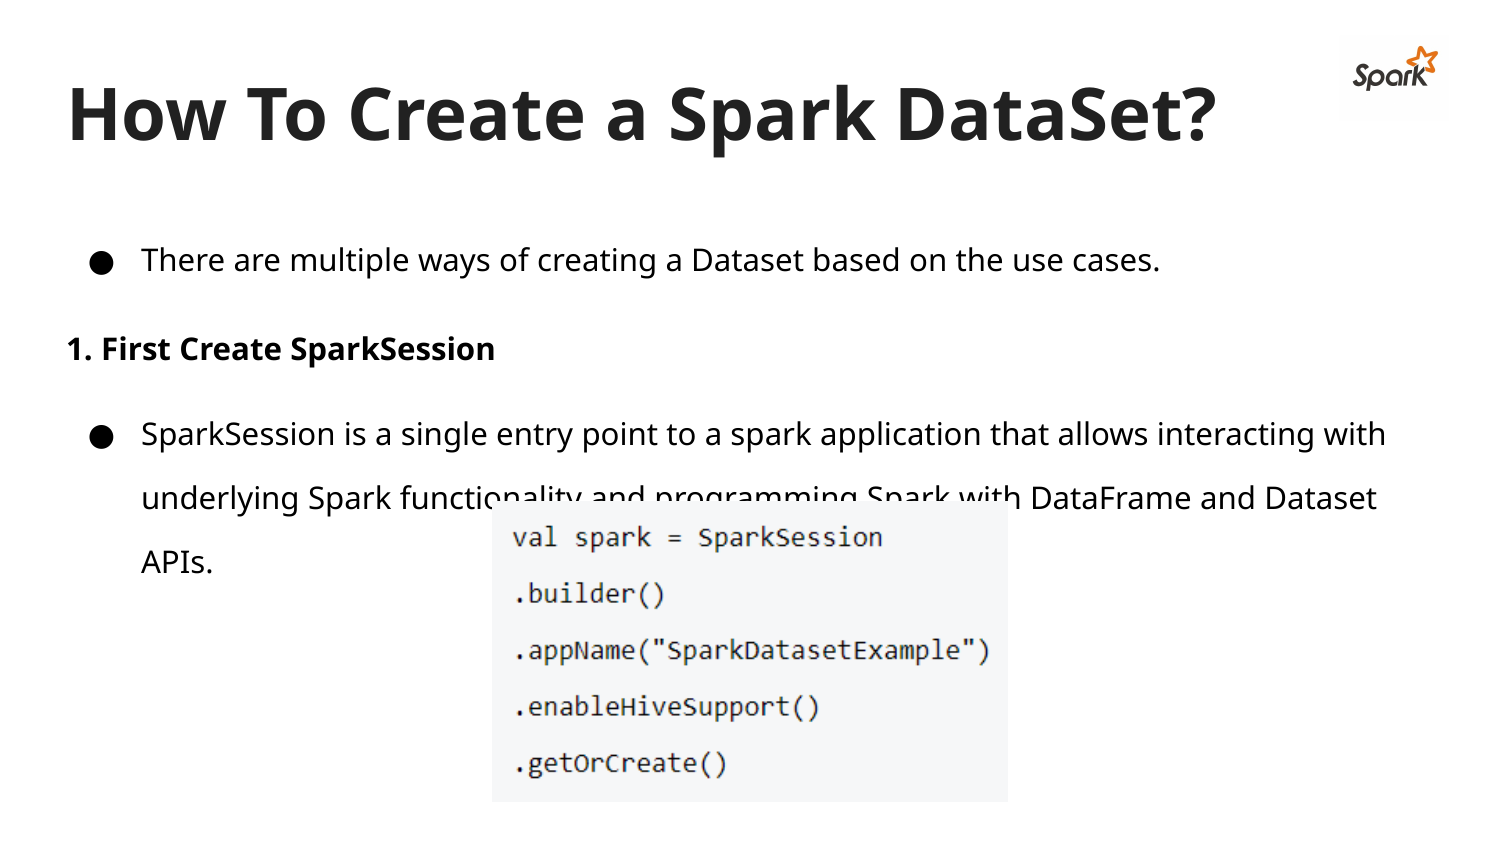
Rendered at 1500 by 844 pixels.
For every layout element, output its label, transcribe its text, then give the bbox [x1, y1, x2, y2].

picture [491, 501, 1008, 802]
list There are multiple ways of creating a Dataset based on the use cases. 1. First Create SparkSession SparkSession is a single entry point to a spark application that allows interacting with underlying Spark functionality and programming Spark with DataFrame and Dataset APIs. [51, 201, 1449, 750]
picture [1339, 35, 1450, 122]
title How To Create a Spark DataSet? [51, 48, 1449, 180]
